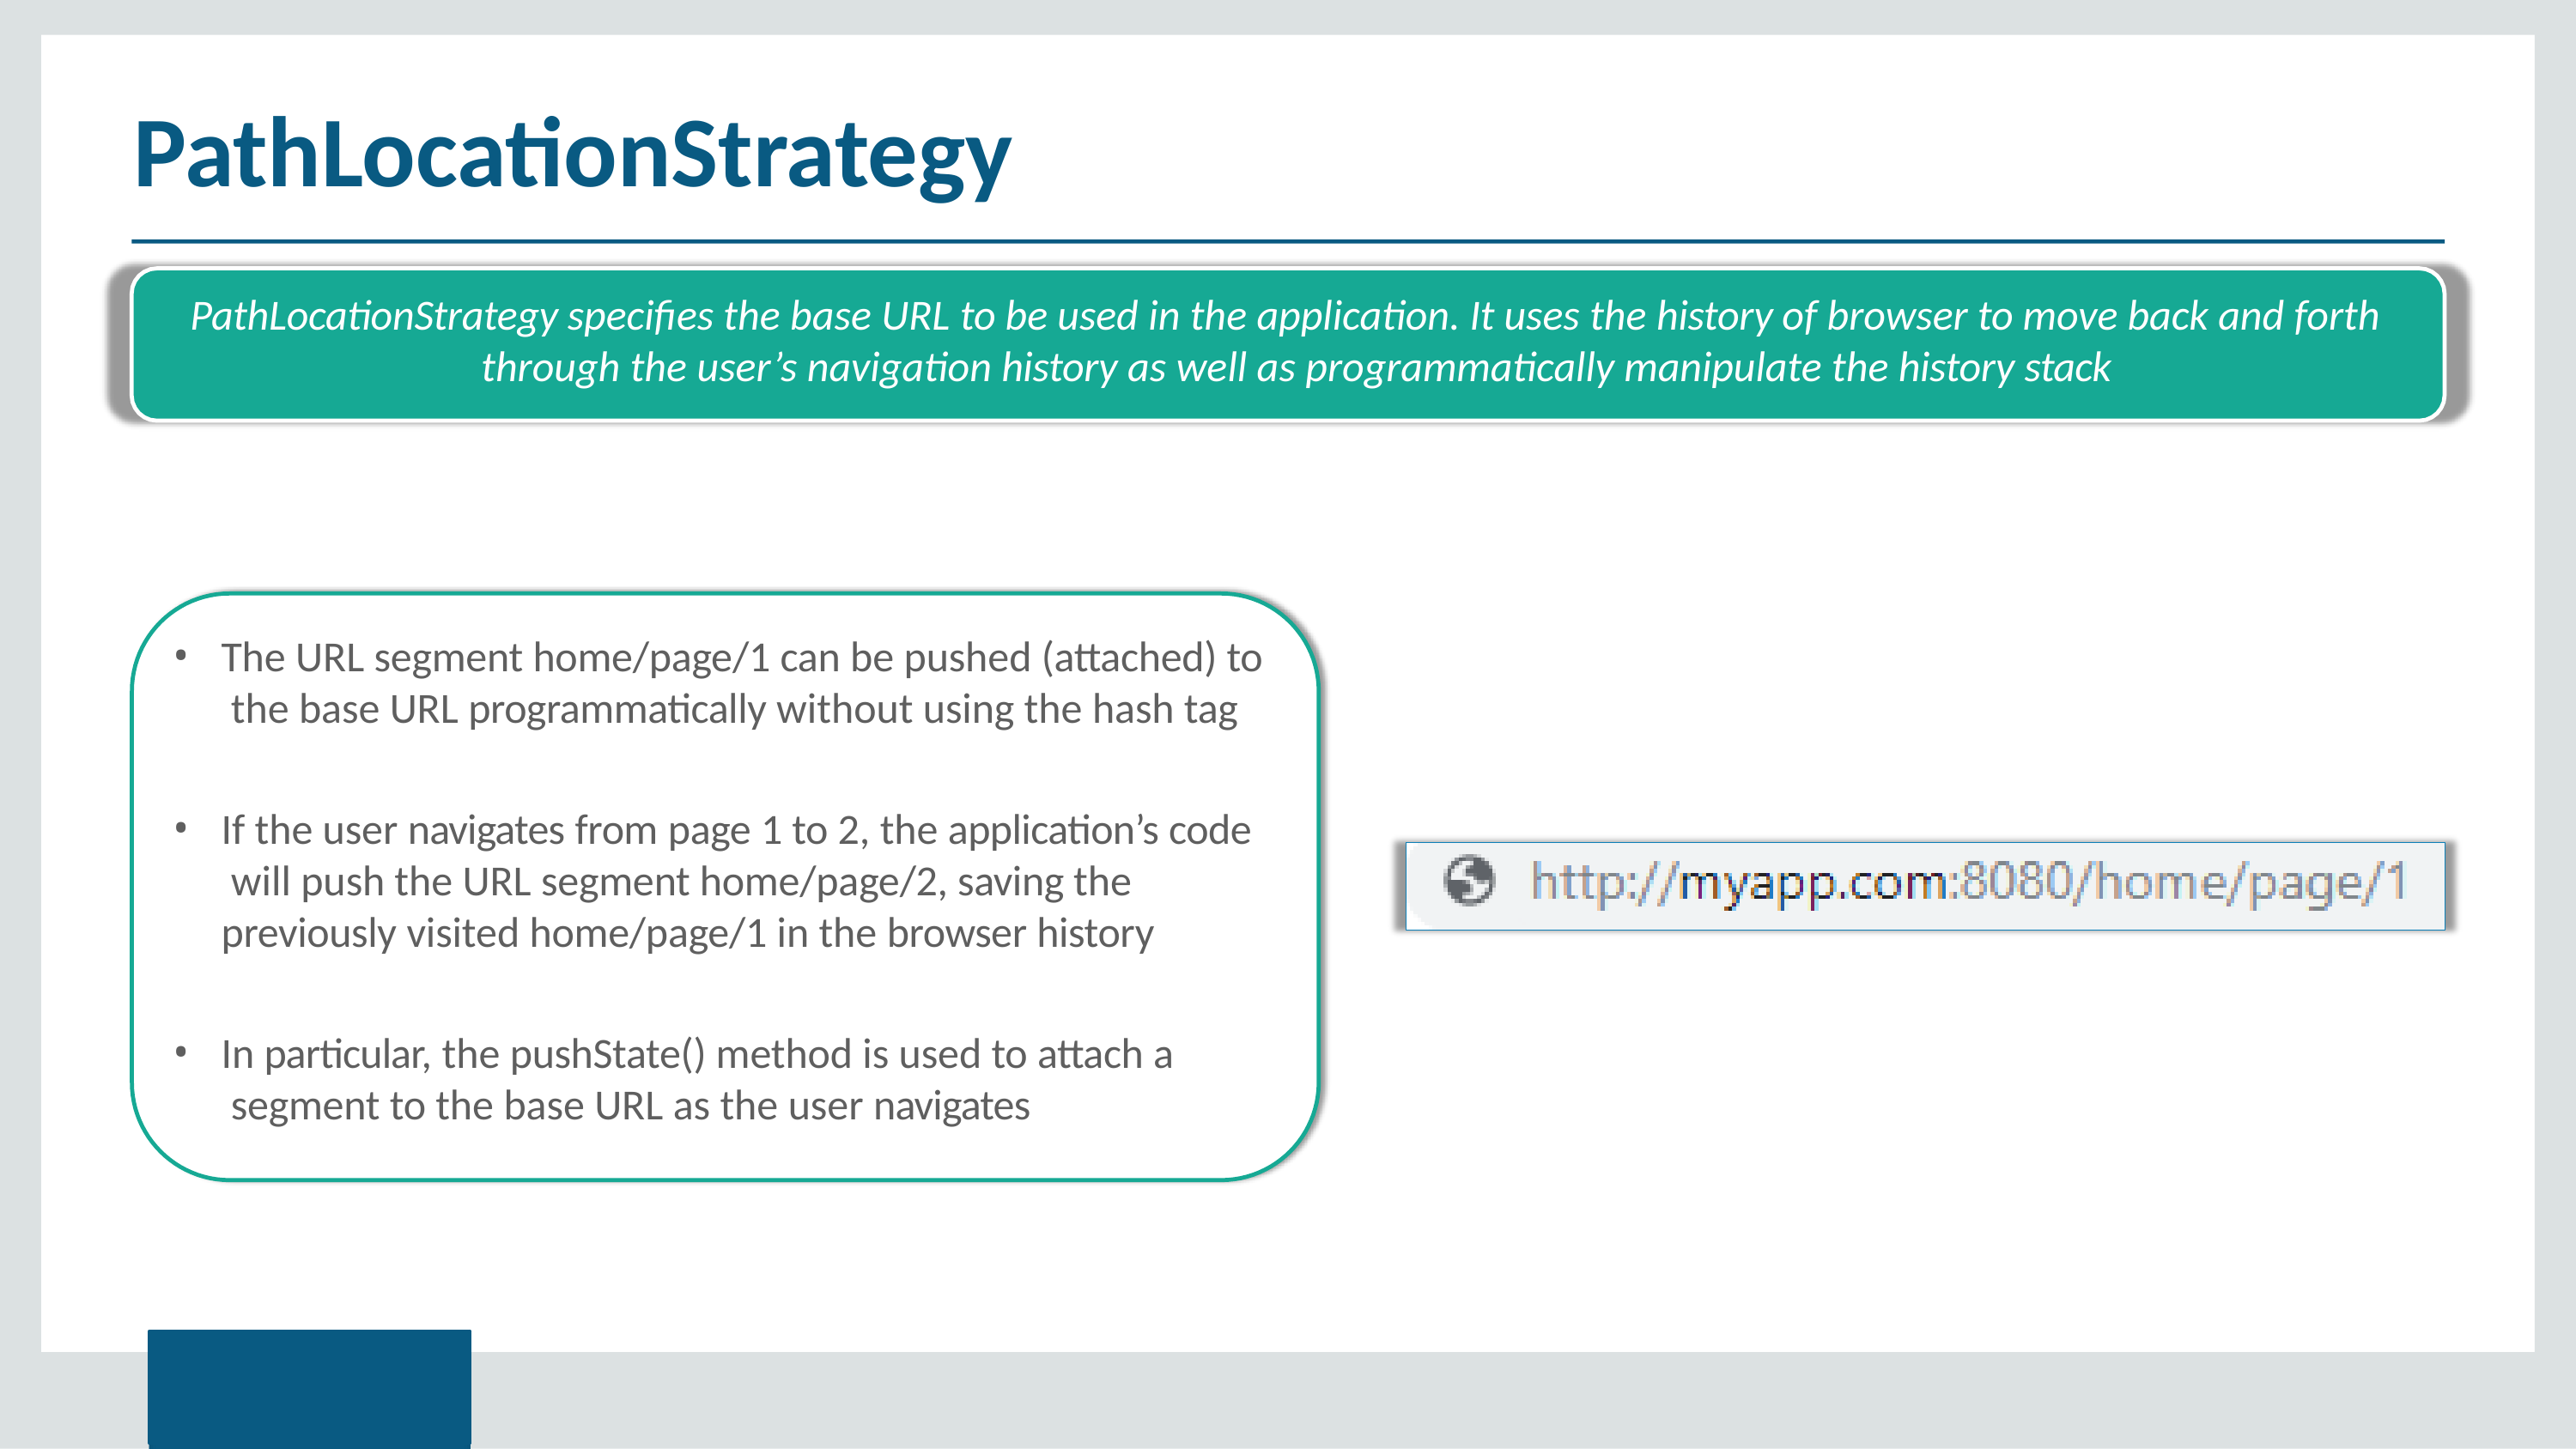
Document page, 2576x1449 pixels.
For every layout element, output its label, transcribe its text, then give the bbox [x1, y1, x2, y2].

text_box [147, 1329, 472, 1446]
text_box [129, 586, 1332, 1188]
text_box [1388, 834, 2463, 940]
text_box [99, 258, 2476, 432]
title PathLocationStrategy [131, 84, 1028, 258]
